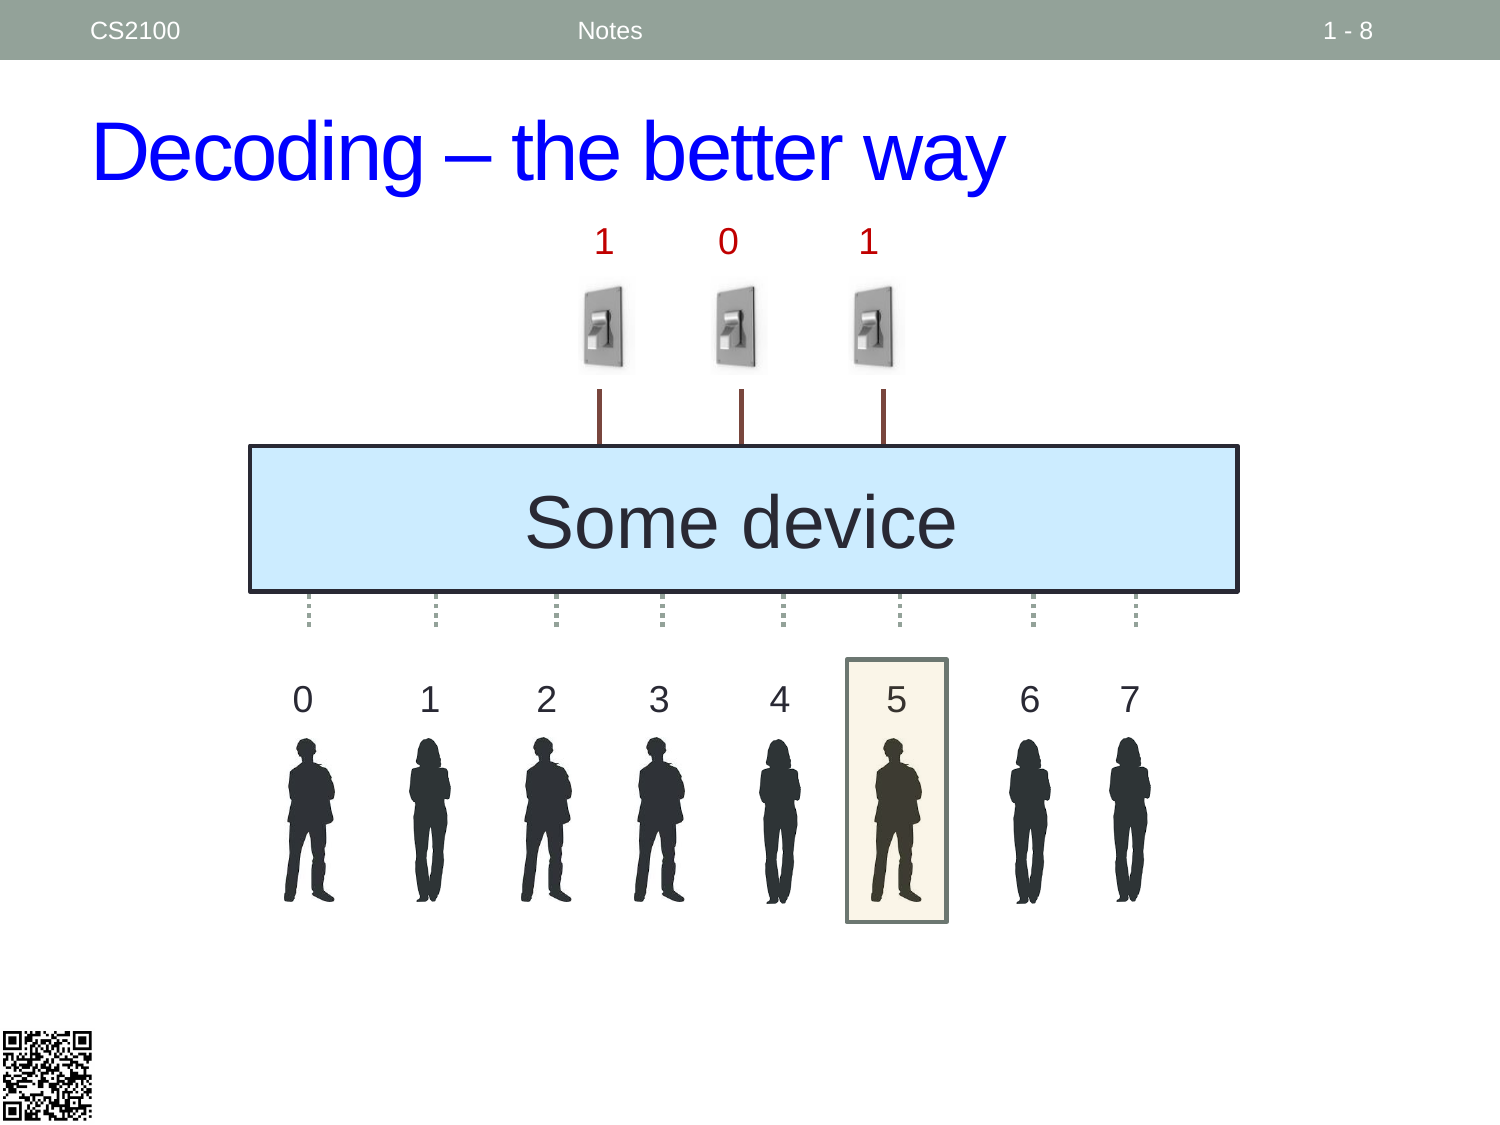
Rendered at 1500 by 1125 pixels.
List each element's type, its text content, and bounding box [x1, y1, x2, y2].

title Decoding – the better way [75, 87, 1425, 207]
slide_number 8 [1308, 3, 1425, 57]
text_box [271, 667, 1162, 904]
slide_number CS2100 [75, 3, 550, 57]
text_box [572, 209, 901, 271]
picture [0, 1028, 95, 1124]
text_box [845, 912, 949, 924]
footer Notes [562, 3, 1238, 57]
text_box [845, 657, 949, 664]
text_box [308, 599, 1137, 628]
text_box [249, 276, 1238, 592]
